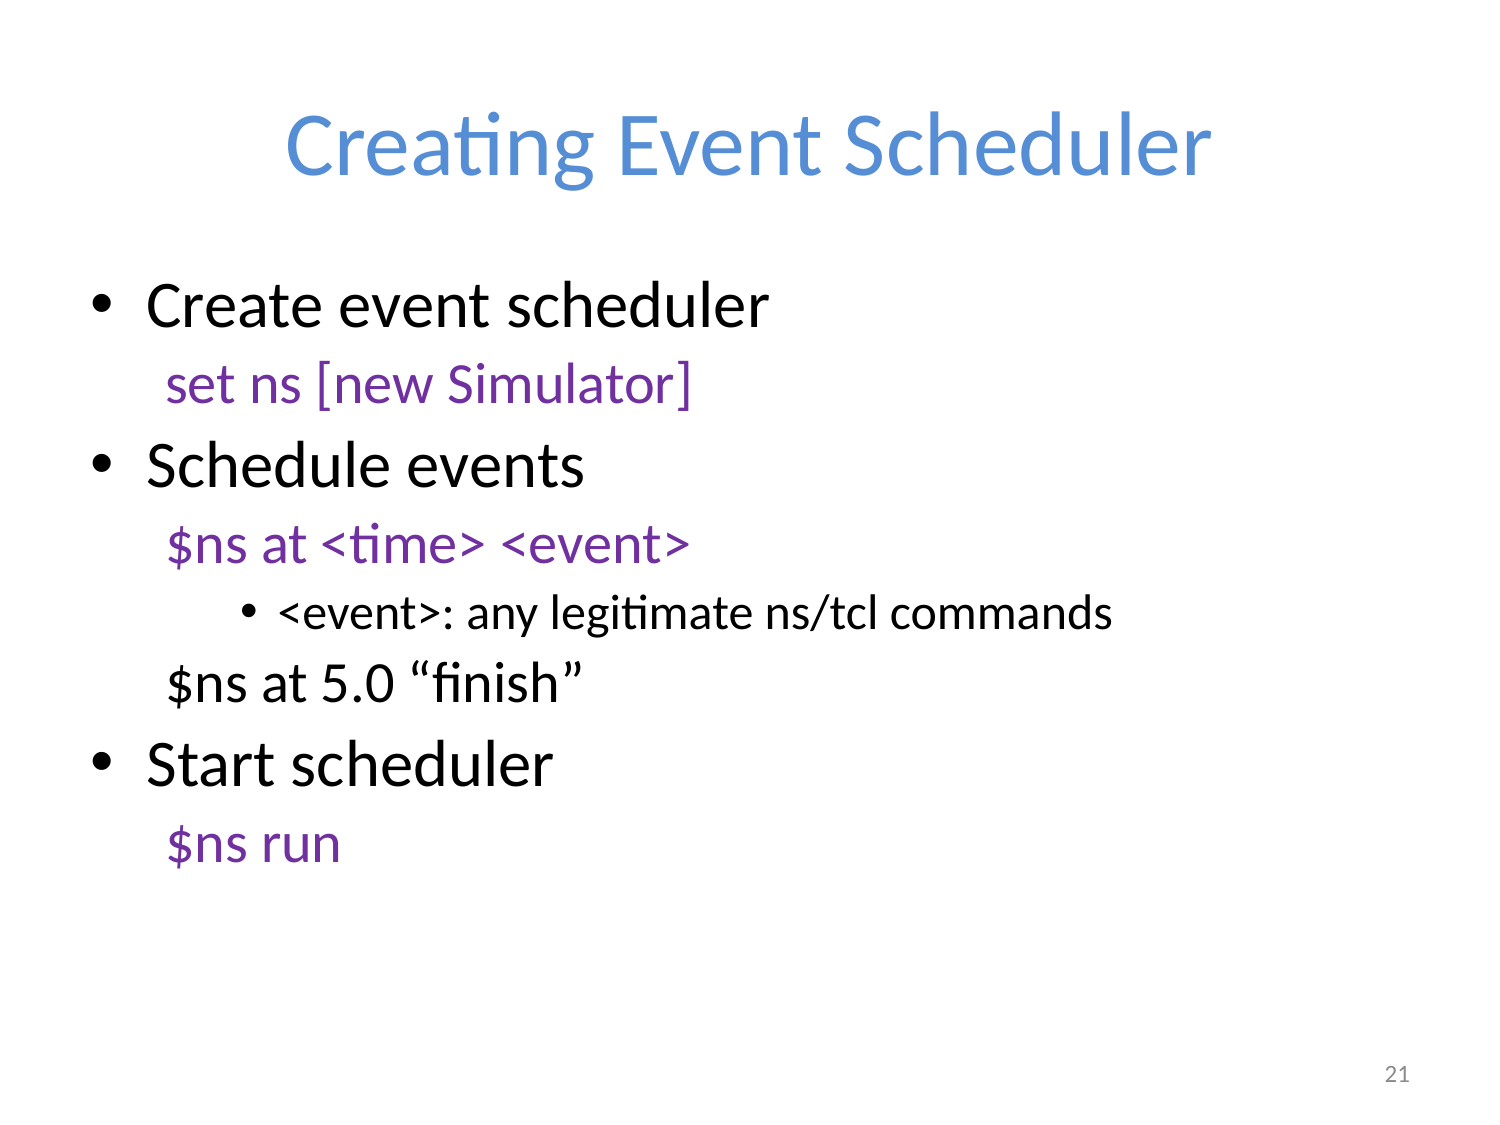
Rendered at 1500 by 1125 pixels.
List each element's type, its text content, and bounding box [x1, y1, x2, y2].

list Create event scheduler set ns [new Simulator] Schedule events $ns at <time> <event> <event>: any legitimate ns/tcl commands $ns at 5.0 “finish” Start scheduler $ns run [75, 262, 1425, 1005]
slide_number 21 [1074, 1042, 1425, 1103]
title Creating Event Scheduler [75, 45, 1425, 233]
